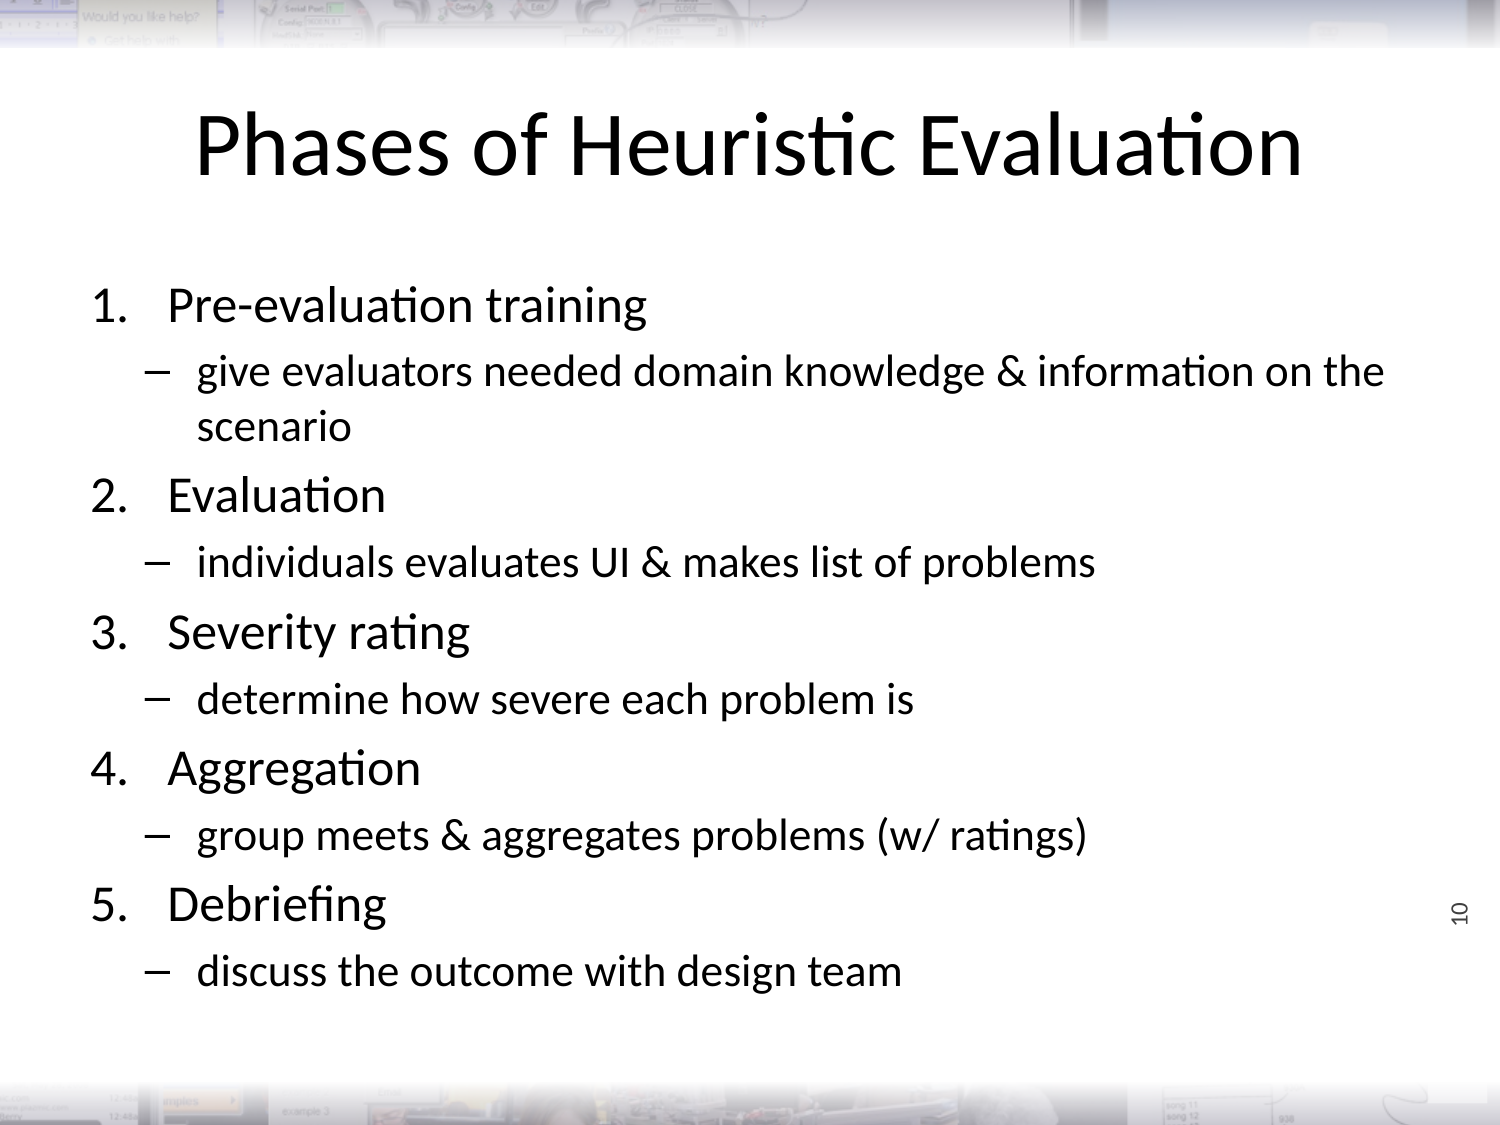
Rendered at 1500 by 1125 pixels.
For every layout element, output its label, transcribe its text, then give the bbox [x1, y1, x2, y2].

title Phases of Heuristic Evaluation [75, 45, 1425, 233]
slide_number 10 [1427, 887, 1488, 1104]
list Pre-evaluation training give evaluators needed domain knowledge & information on the scenario Evaluation individuals evaluates UI & makes list of problems Severity rating determine how severe each problem is Aggregation group meets & aggregates problems (w/ ratings) Debriefing discuss the outcome with design team [75, 262, 1425, 1005]
